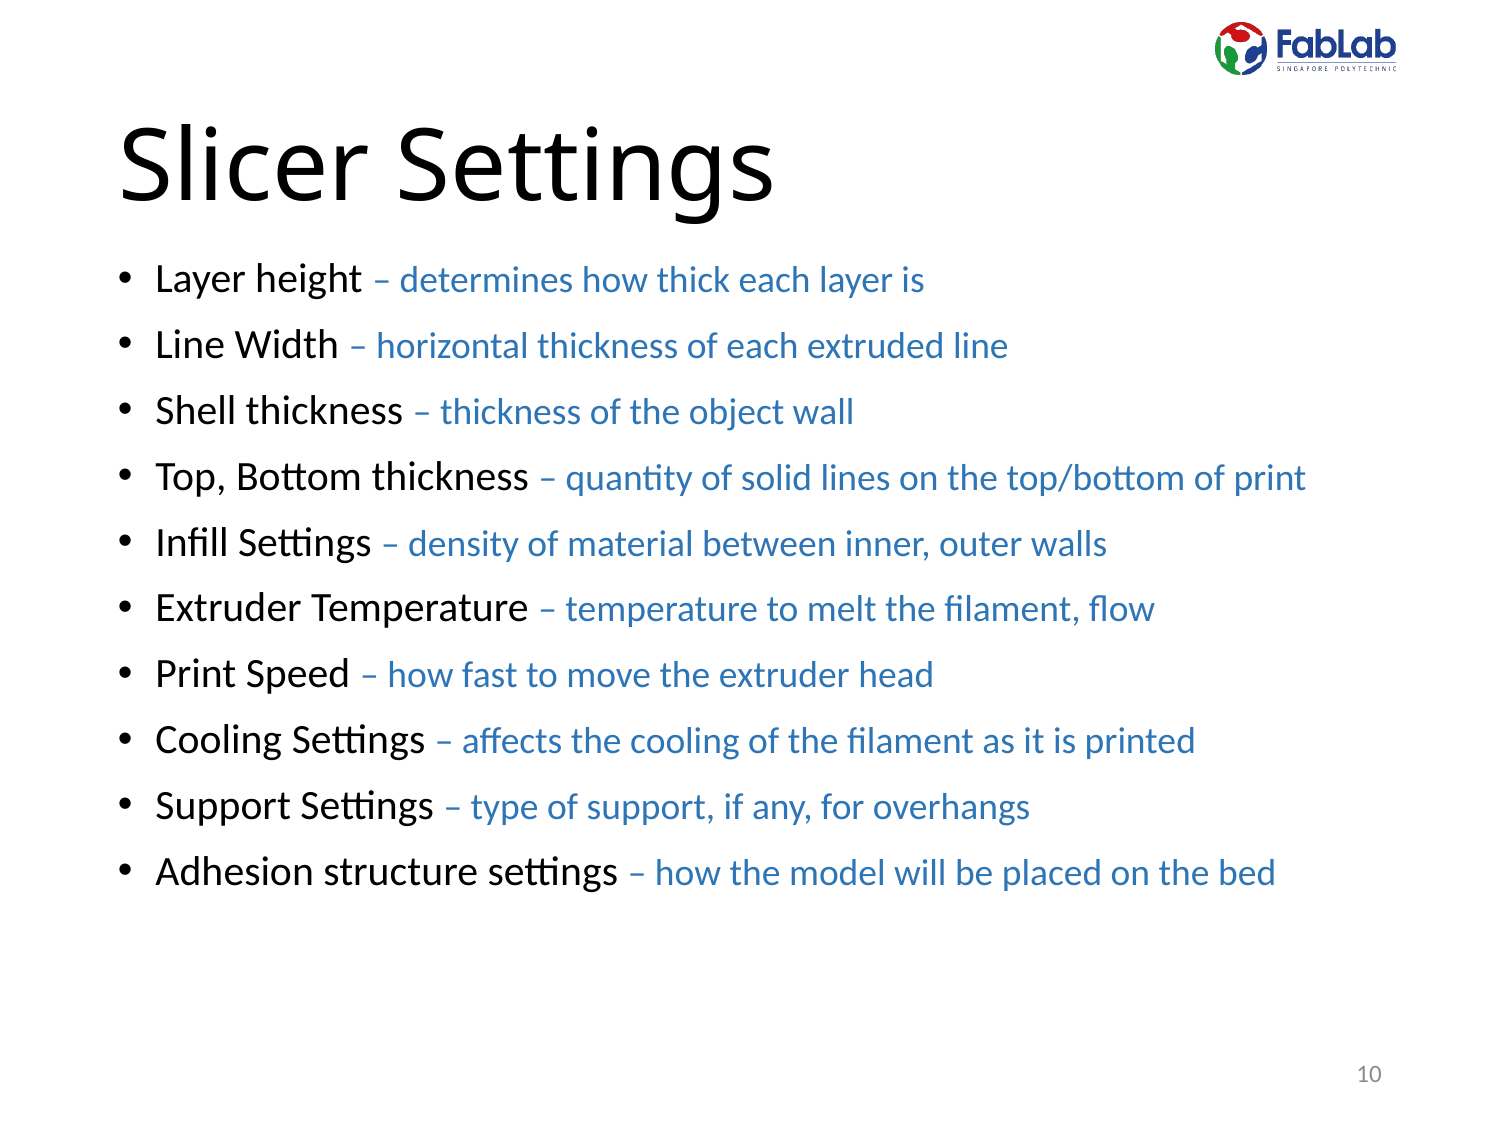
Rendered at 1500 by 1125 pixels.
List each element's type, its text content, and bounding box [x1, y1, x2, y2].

title Slicer Settings [103, 59, 1397, 249]
list Layer height – determines how thick each layer is Line Width – horizontal thickness of each extruded line Shell thickness – thickness of the object wall Top, Bottom thickness – quantity of solid lines on the top/bottom of print Infill Settings – density of material between inner, outer walls Extruder Temperature – temperature to melt the filament, flow Print Speed – how fast to move the extruder head Cooling Settings – affects the cooling of the filament as it is printed Support Settings – type of support, if any, for overhangs Adhesion structure settings – how the model will be placed on the bed [103, 249, 1397, 1014]
slide_number 10 [1059, 1042, 1397, 1103]
picture [1215, 22, 1396, 59]
